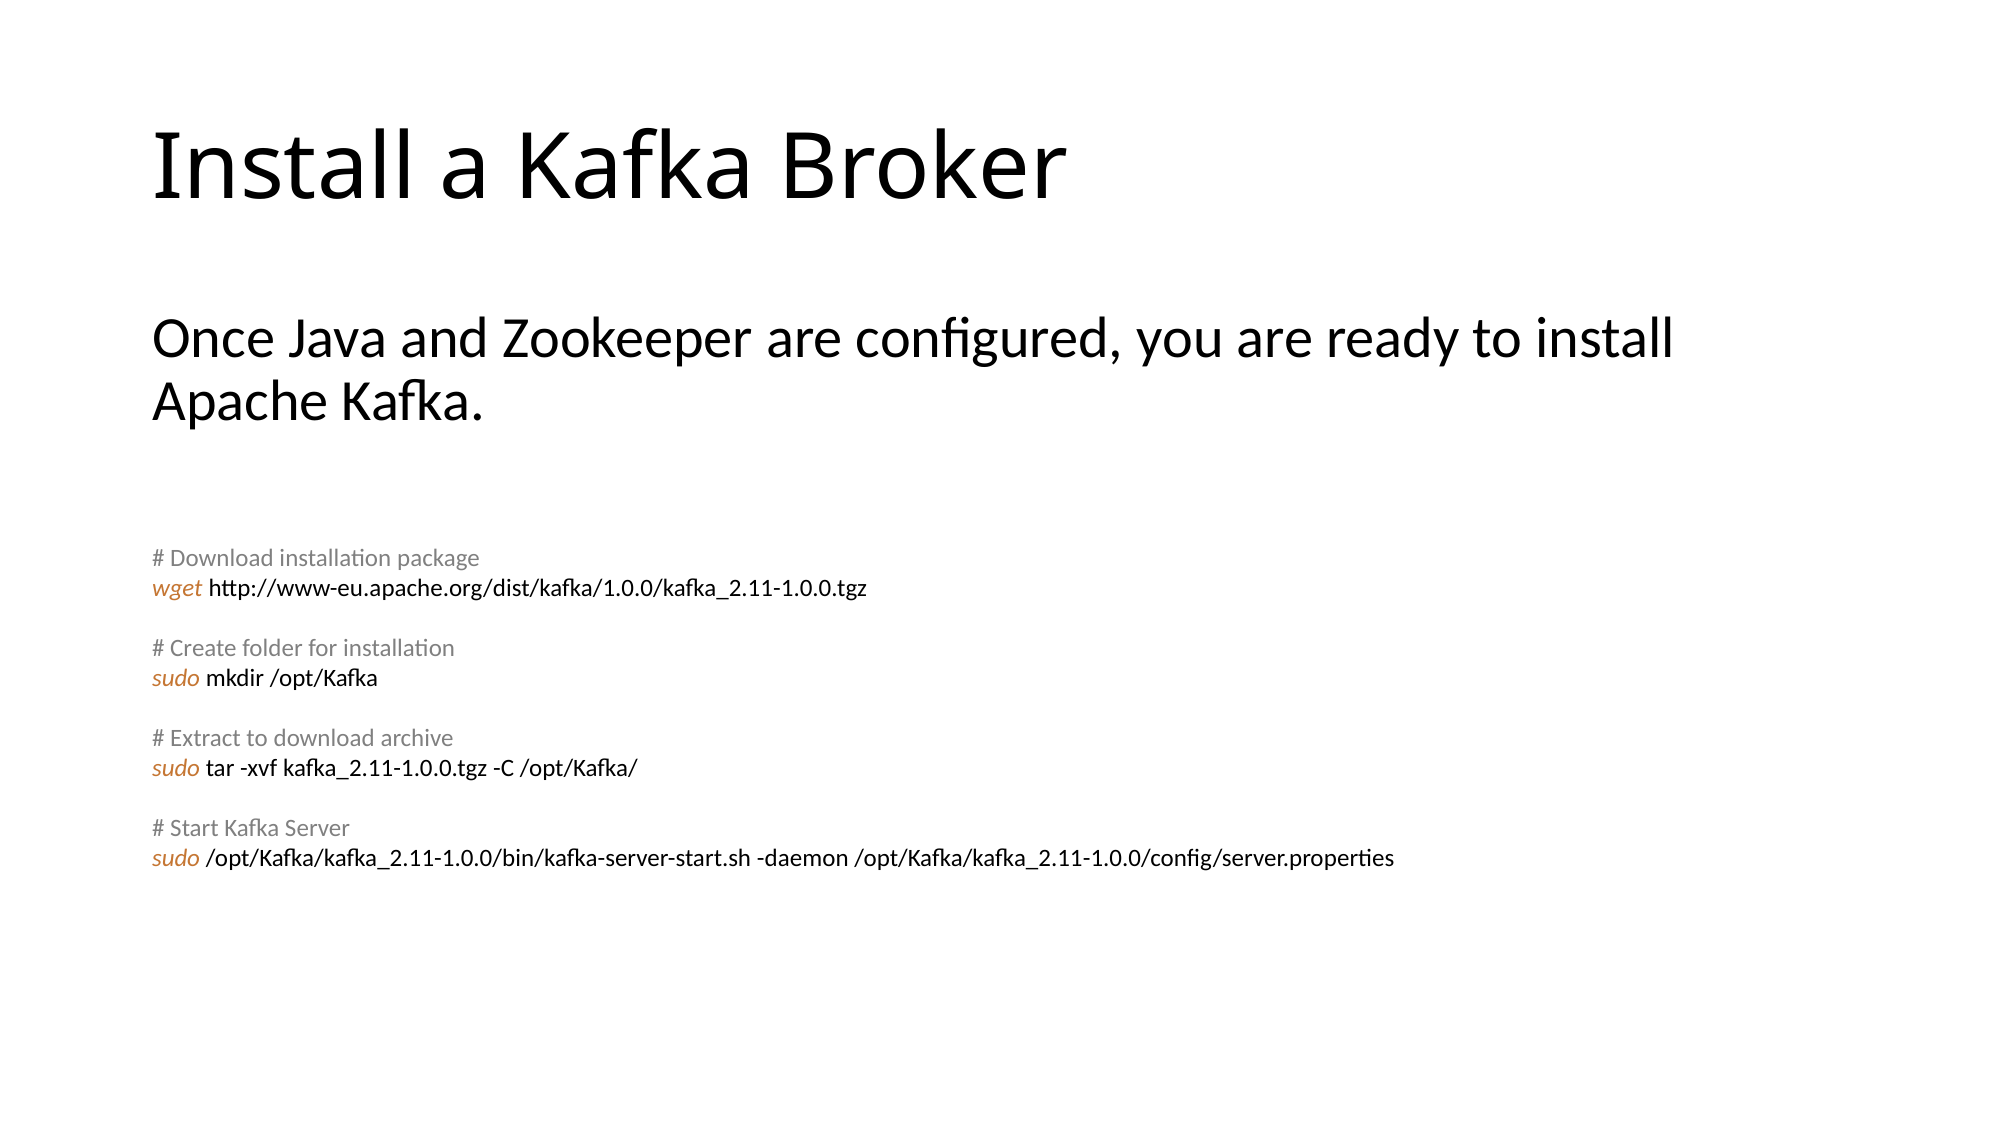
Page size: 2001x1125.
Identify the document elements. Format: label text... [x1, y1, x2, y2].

text_box # Download installation package wget http://www-eu.apache.org/dist/kafka/1.0.0/kafka_2.11-1.0.0.tgz # Create folder for installation sudo mkdir /opt/Kafka # Extract to download archive sudo tar -xvf kafka_2.11-1.0.0.tgz -C /opt/Kafka/ # Start Kafka Server sudo /opt/Kafka/kafka_2.11-1.0.0/bin/kafka-server-start.sh -daemon /opt/Kafka/kafka_2.11-1.0.0/config/server.properties [137, 534, 1701, 879]
list Once Java and Zookeeper are configured, you are ready to install Apache Kafka. [137, 299, 1863, 1014]
title Install a Kafka Broker [137, 59, 1863, 278]
